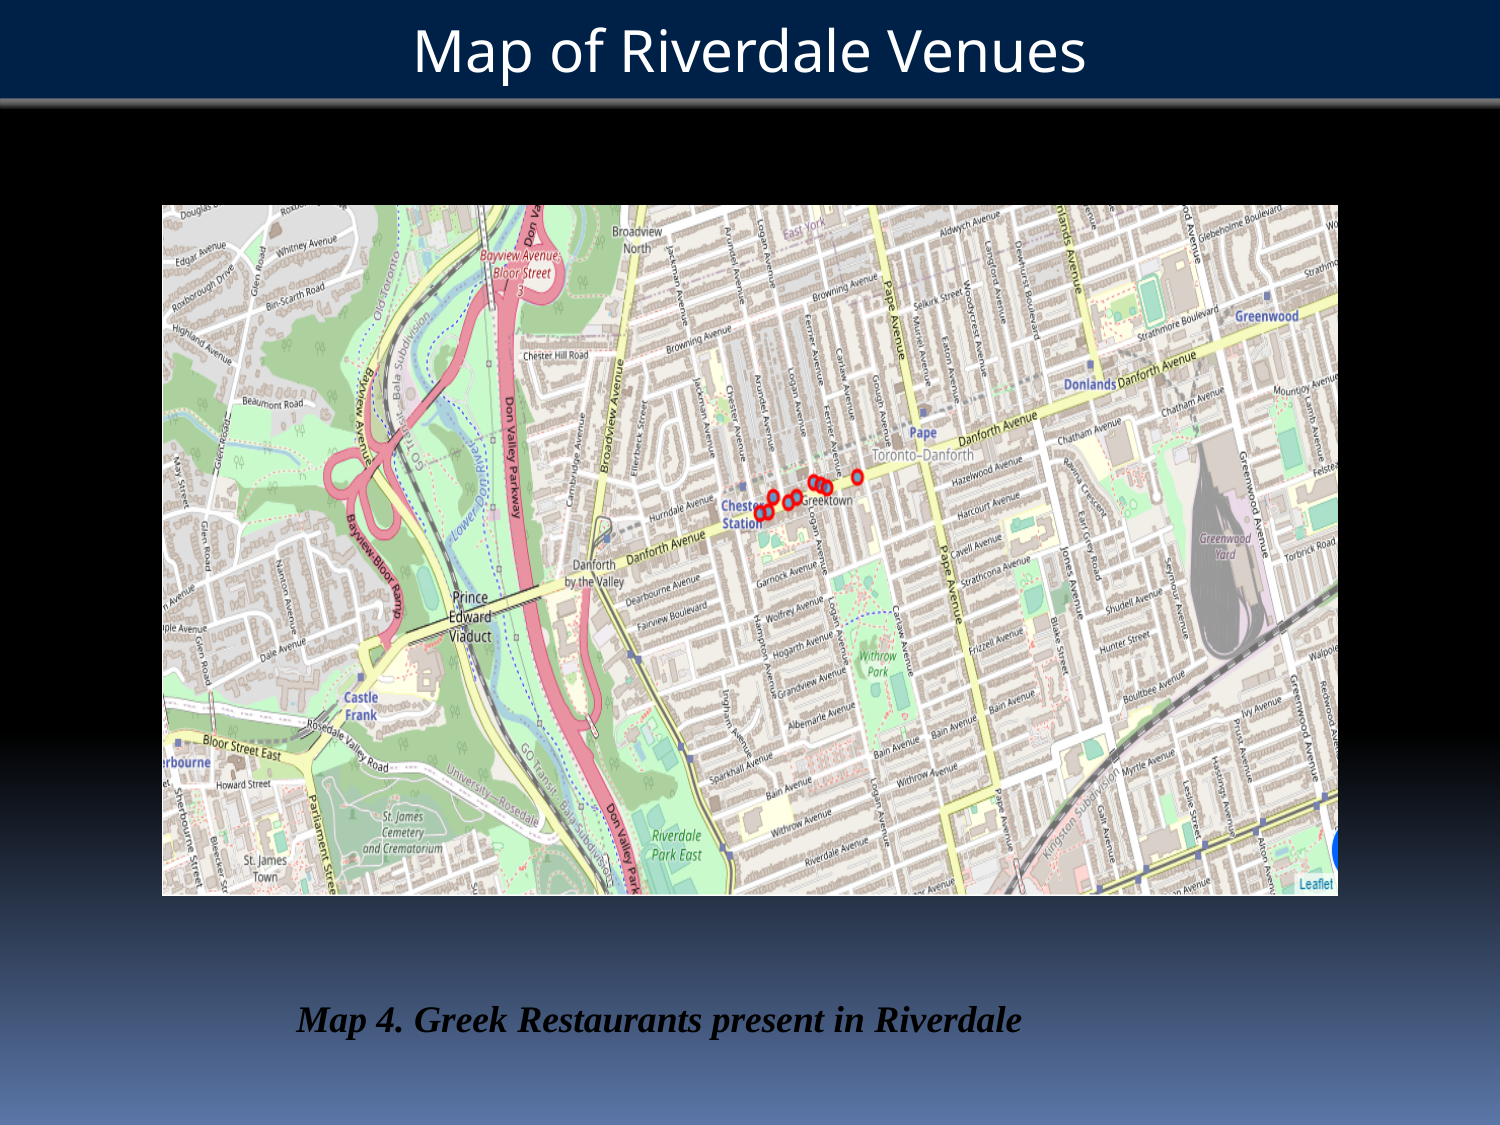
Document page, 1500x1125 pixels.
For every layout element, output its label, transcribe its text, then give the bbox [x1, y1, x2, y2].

text_box Map of Riverdale Venues [0, 0, 1500, 99]
picture [162, 205, 1338, 897]
text_box Map 4. Greek Restaurants present in Riverdale [281, 987, 1270, 1048]
